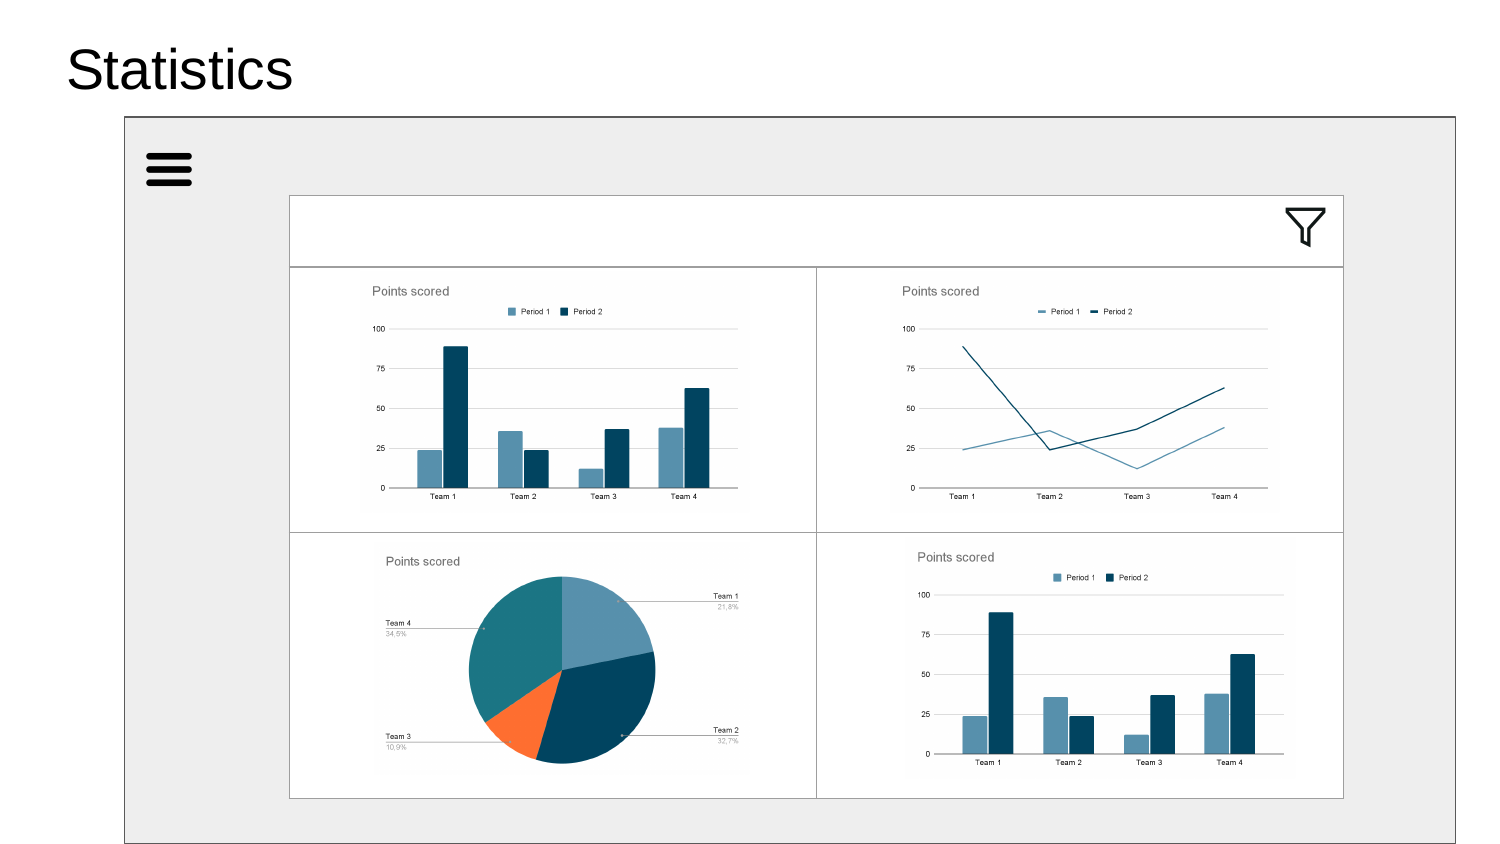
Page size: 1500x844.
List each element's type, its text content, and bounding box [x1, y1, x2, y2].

picture [359, 271, 751, 514]
picture [142, 143, 196, 196]
table_cell [817, 533, 1343, 798]
picture [1279, 201, 1332, 255]
picture [889, 271, 1281, 514]
table_cell [817, 268, 1343, 532]
picture [374, 542, 751, 775]
picture [904, 537, 1296, 780]
table_cell [290, 533, 816, 798]
table_header [290, 196, 1343, 266]
title Statistics [51, 22, 1449, 117]
table_cell [290, 268, 816, 532]
text_box [124, 116, 1456, 844]
